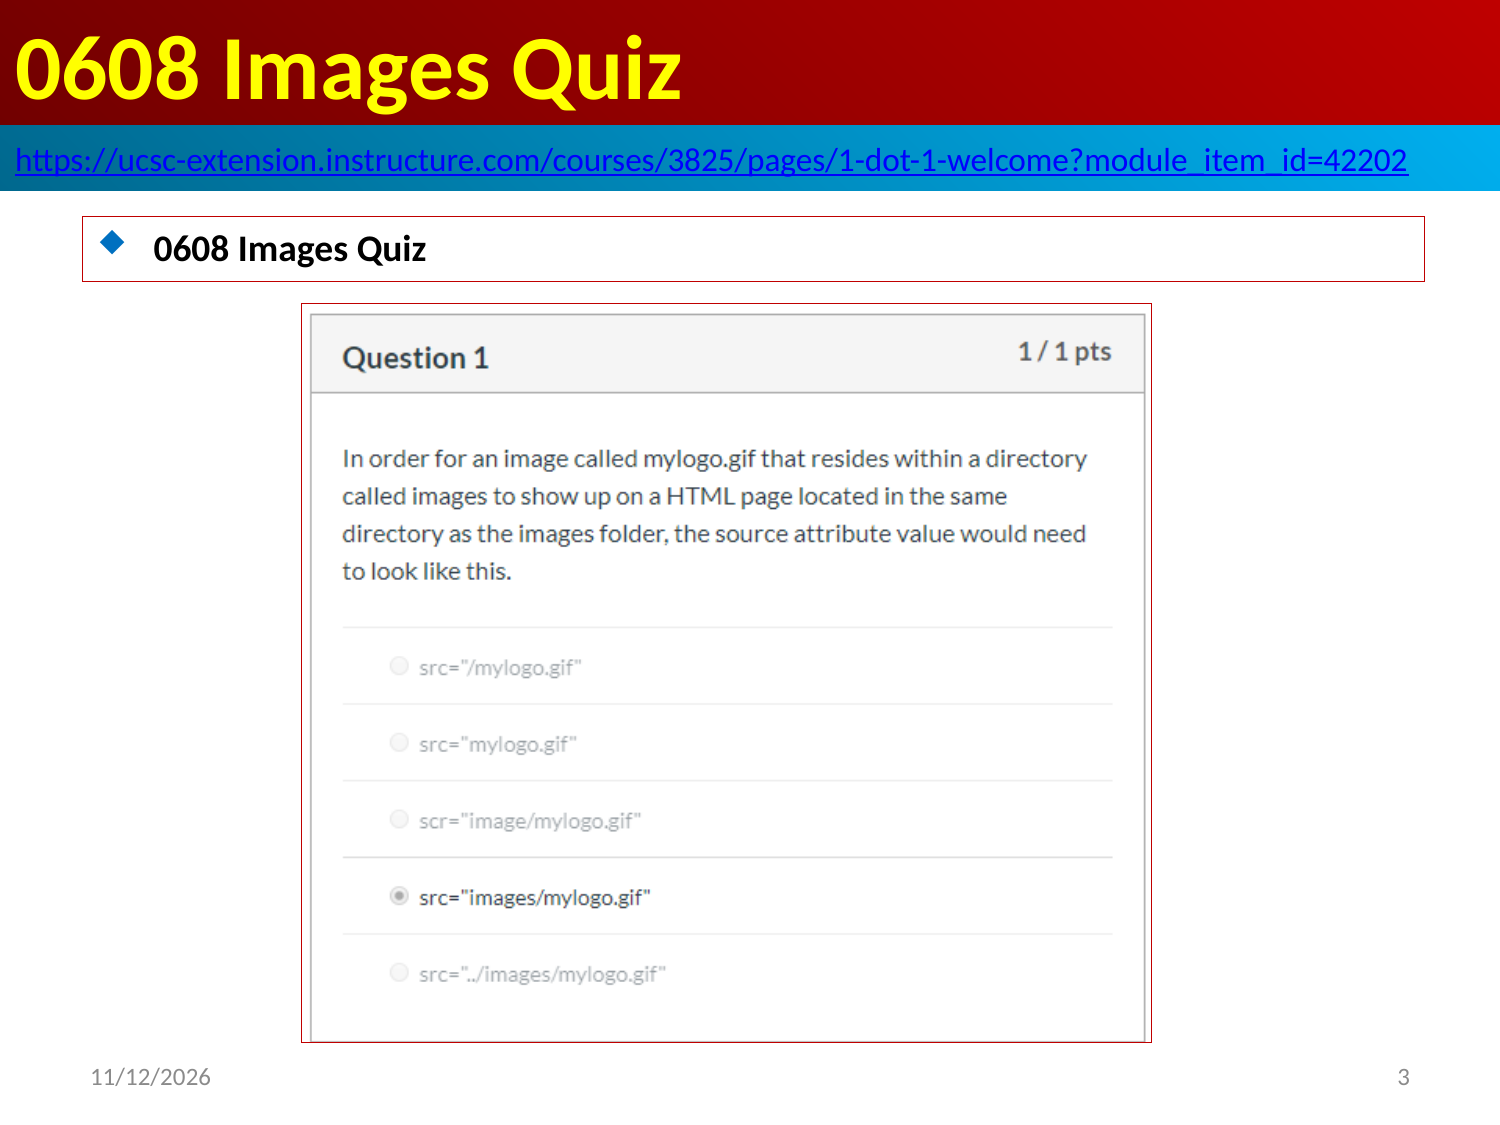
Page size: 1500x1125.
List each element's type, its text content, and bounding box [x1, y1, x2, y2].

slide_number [75, 1042, 425, 1109]
text_box [119, 52, 183, 109]
text_box https://ucsc-extension.instructure.com/courses/3825/pages/1-dot-1-welcome?module_item_id=42202 [0, 125, 1500, 191]
title 0608 Images Quiz [0, 0, 1500, 125]
slide_number 3 [1074, 1042, 1425, 1109]
subtitle 0608 Images Quiz [82, 216, 1425, 282]
picture [300, 302, 1152, 1043]
